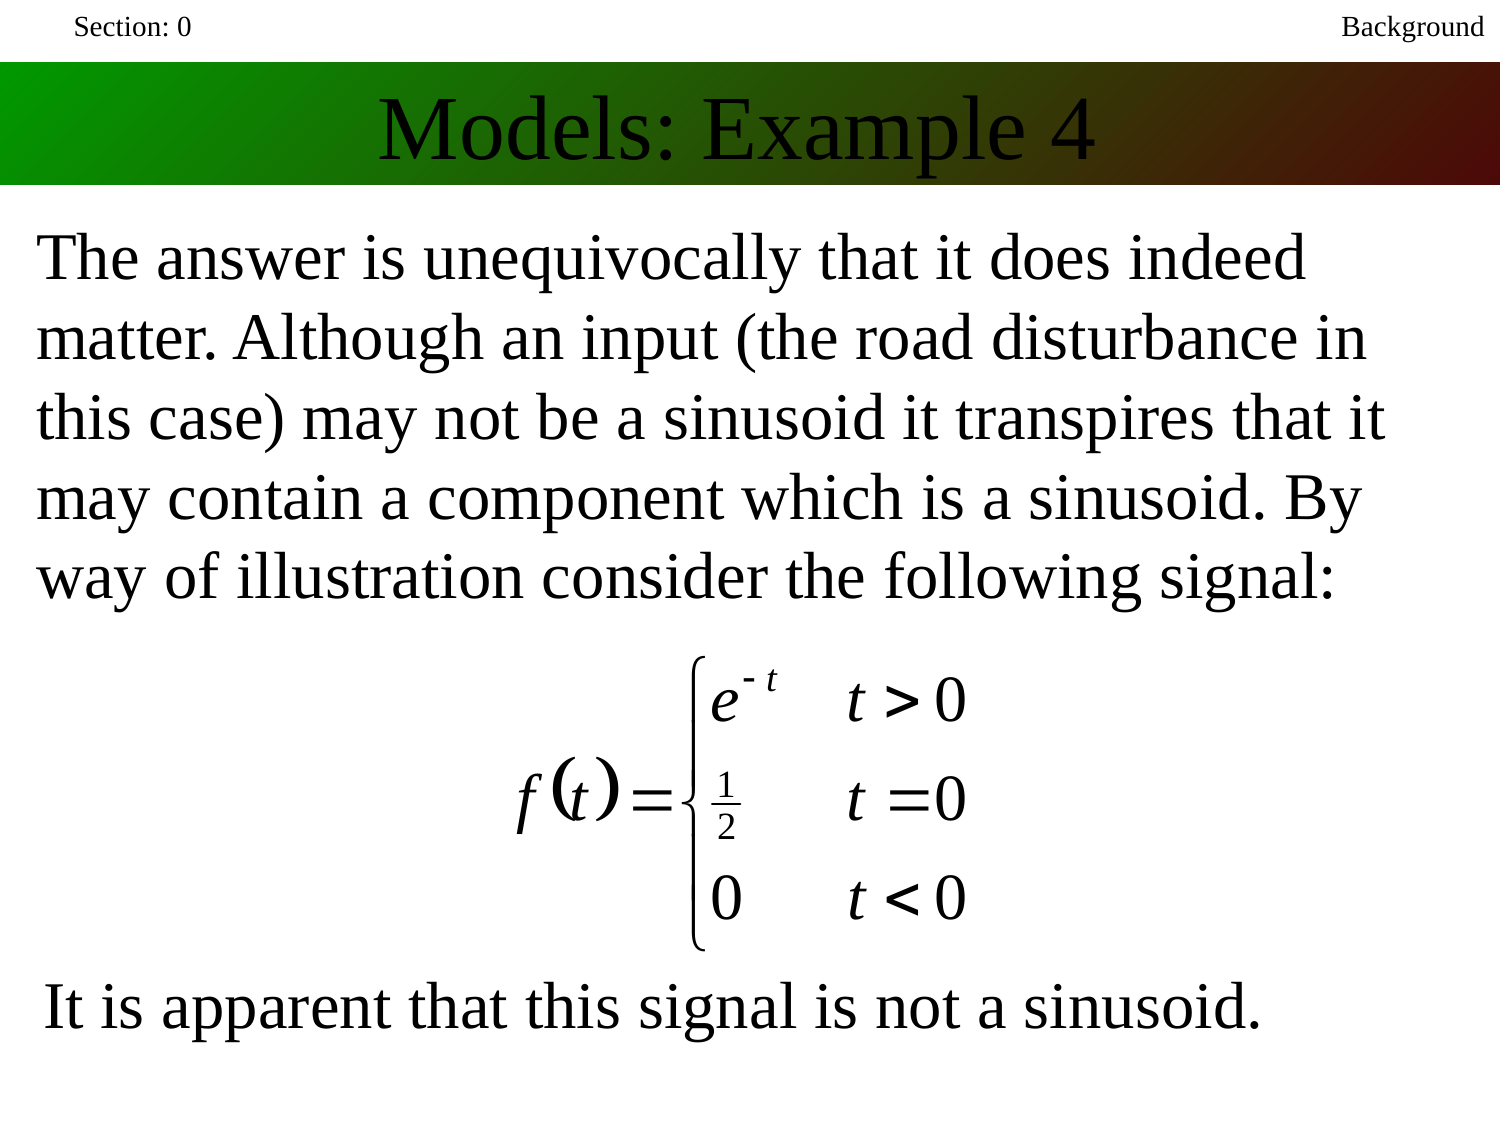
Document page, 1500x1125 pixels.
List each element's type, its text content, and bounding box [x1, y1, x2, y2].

text_box It is apparent that this signal is not a sinusoid. [28, 954, 1486, 1049]
text_box Models: Example 4 [99, 59, 1375, 188]
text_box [494, 644, 981, 965]
text_box [0, 62, 99, 185]
text_box Background [1234, 0, 1500, 50]
text_box [1375, 62, 1500, 185]
text_box The answer is unequivocally that it does indeed matter. Although an input (the road disturbance in this case) may not be a sinusoid it transpires that it may contain a component which is a sinusoid. By way of illustration consider the following signal: [21, 205, 1479, 620]
text_box Section: 0 [0, 0, 266, 50]
